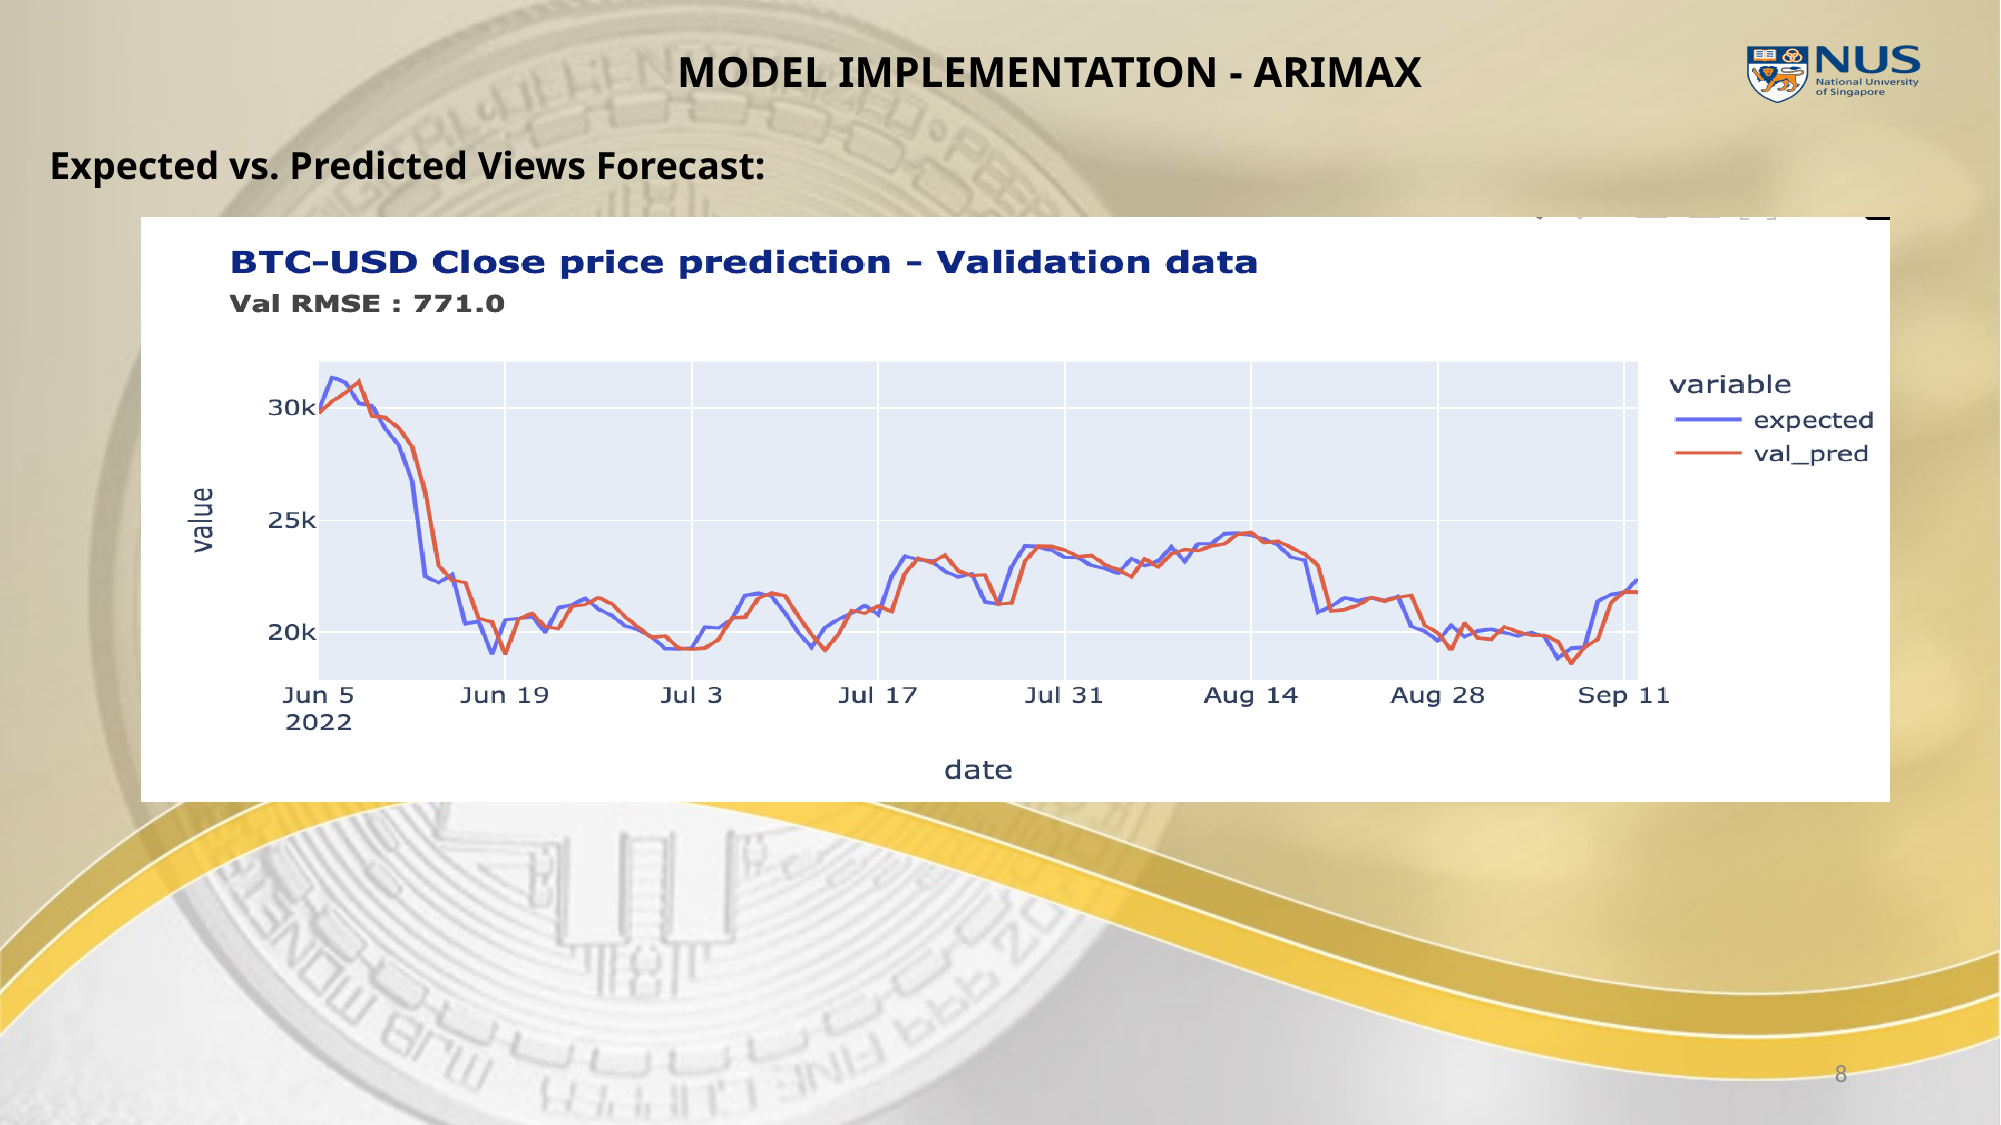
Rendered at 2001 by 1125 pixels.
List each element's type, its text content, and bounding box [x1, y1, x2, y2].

slide_number 8 [1412, 1042, 1863, 1103]
text_box Expected vs. Predicted Views Forecast: [34, 134, 960, 195]
text_box MODEL IMPLEMENTATION - ARIMAX [461, 38, 1638, 104]
picture [141, 217, 1890, 802]
picture [1710, 3, 1956, 124]
